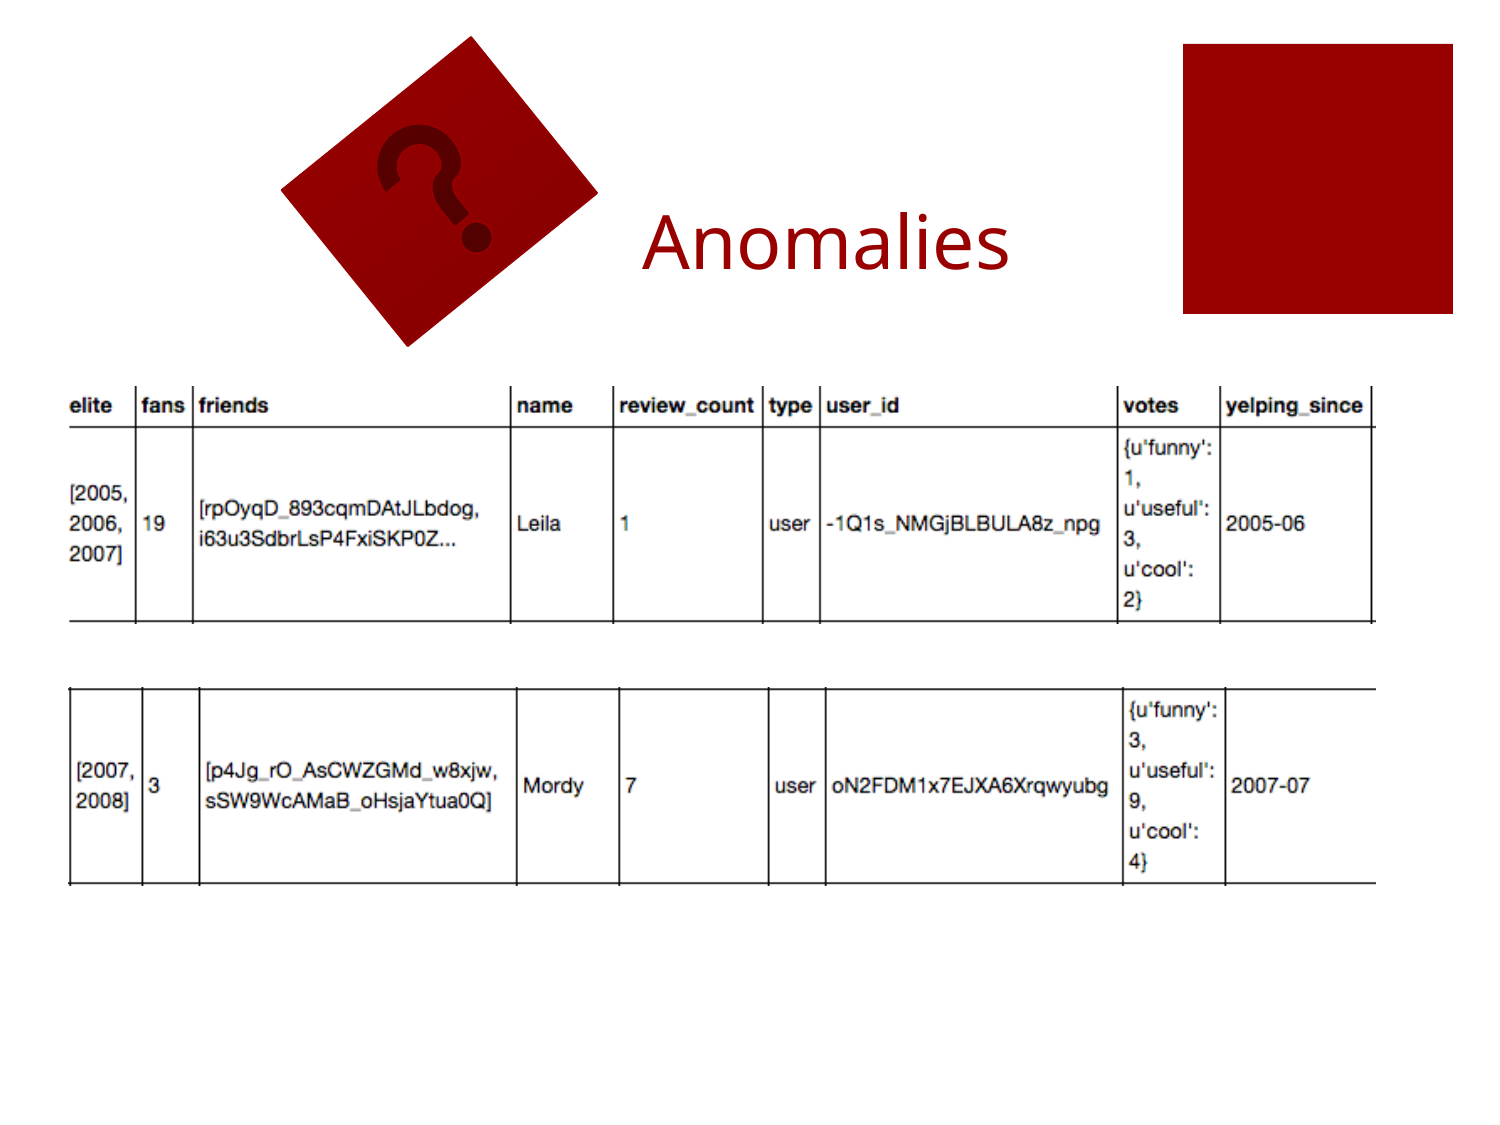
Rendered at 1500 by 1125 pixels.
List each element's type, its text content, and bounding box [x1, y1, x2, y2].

picture [68, 386, 1376, 625]
text_box [280, 36, 598, 347]
picture [68, 686, 1376, 886]
title Anomalies [627, 167, 1143, 293]
